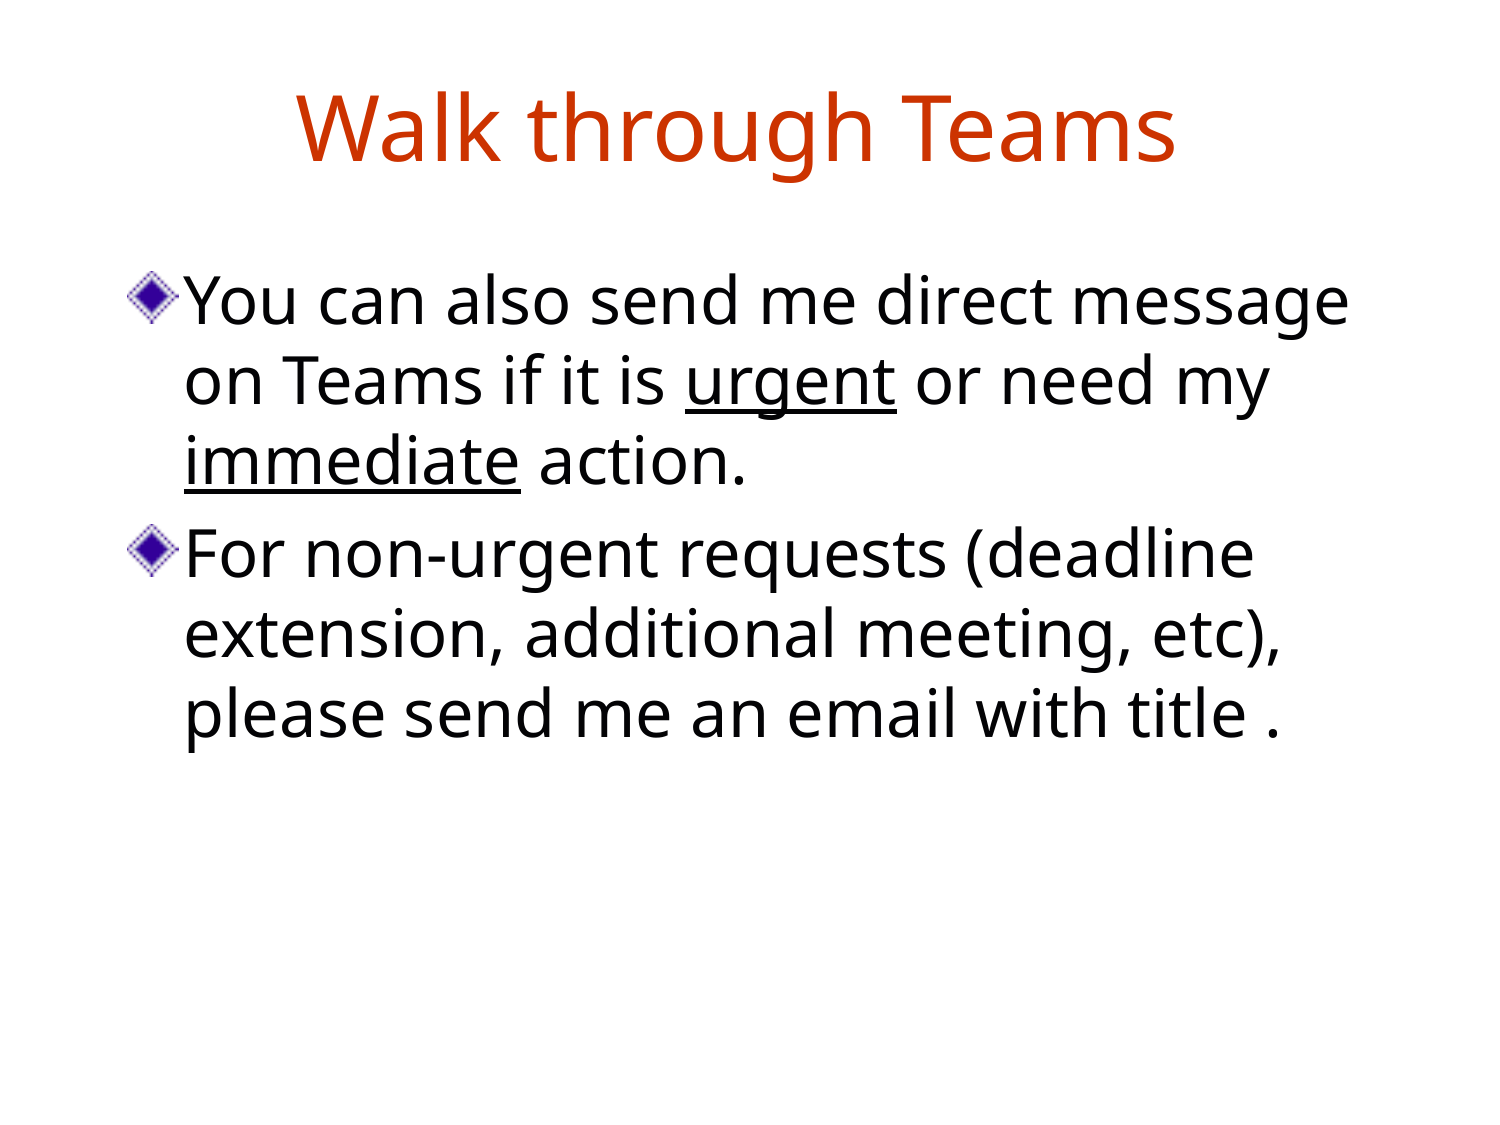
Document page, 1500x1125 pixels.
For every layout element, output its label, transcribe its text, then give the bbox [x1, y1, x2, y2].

title Walk through Teams [99, 50, 1375, 188]
picture [127, 524, 179, 577]
picture [127, 271, 179, 324]
list You can also send me direct message on Teams if it is urgent or need my immediate action. For non-urgent requests (deadline extension, additional meeting, etc), please send me an email with title . [112, 249, 1425, 1038]
